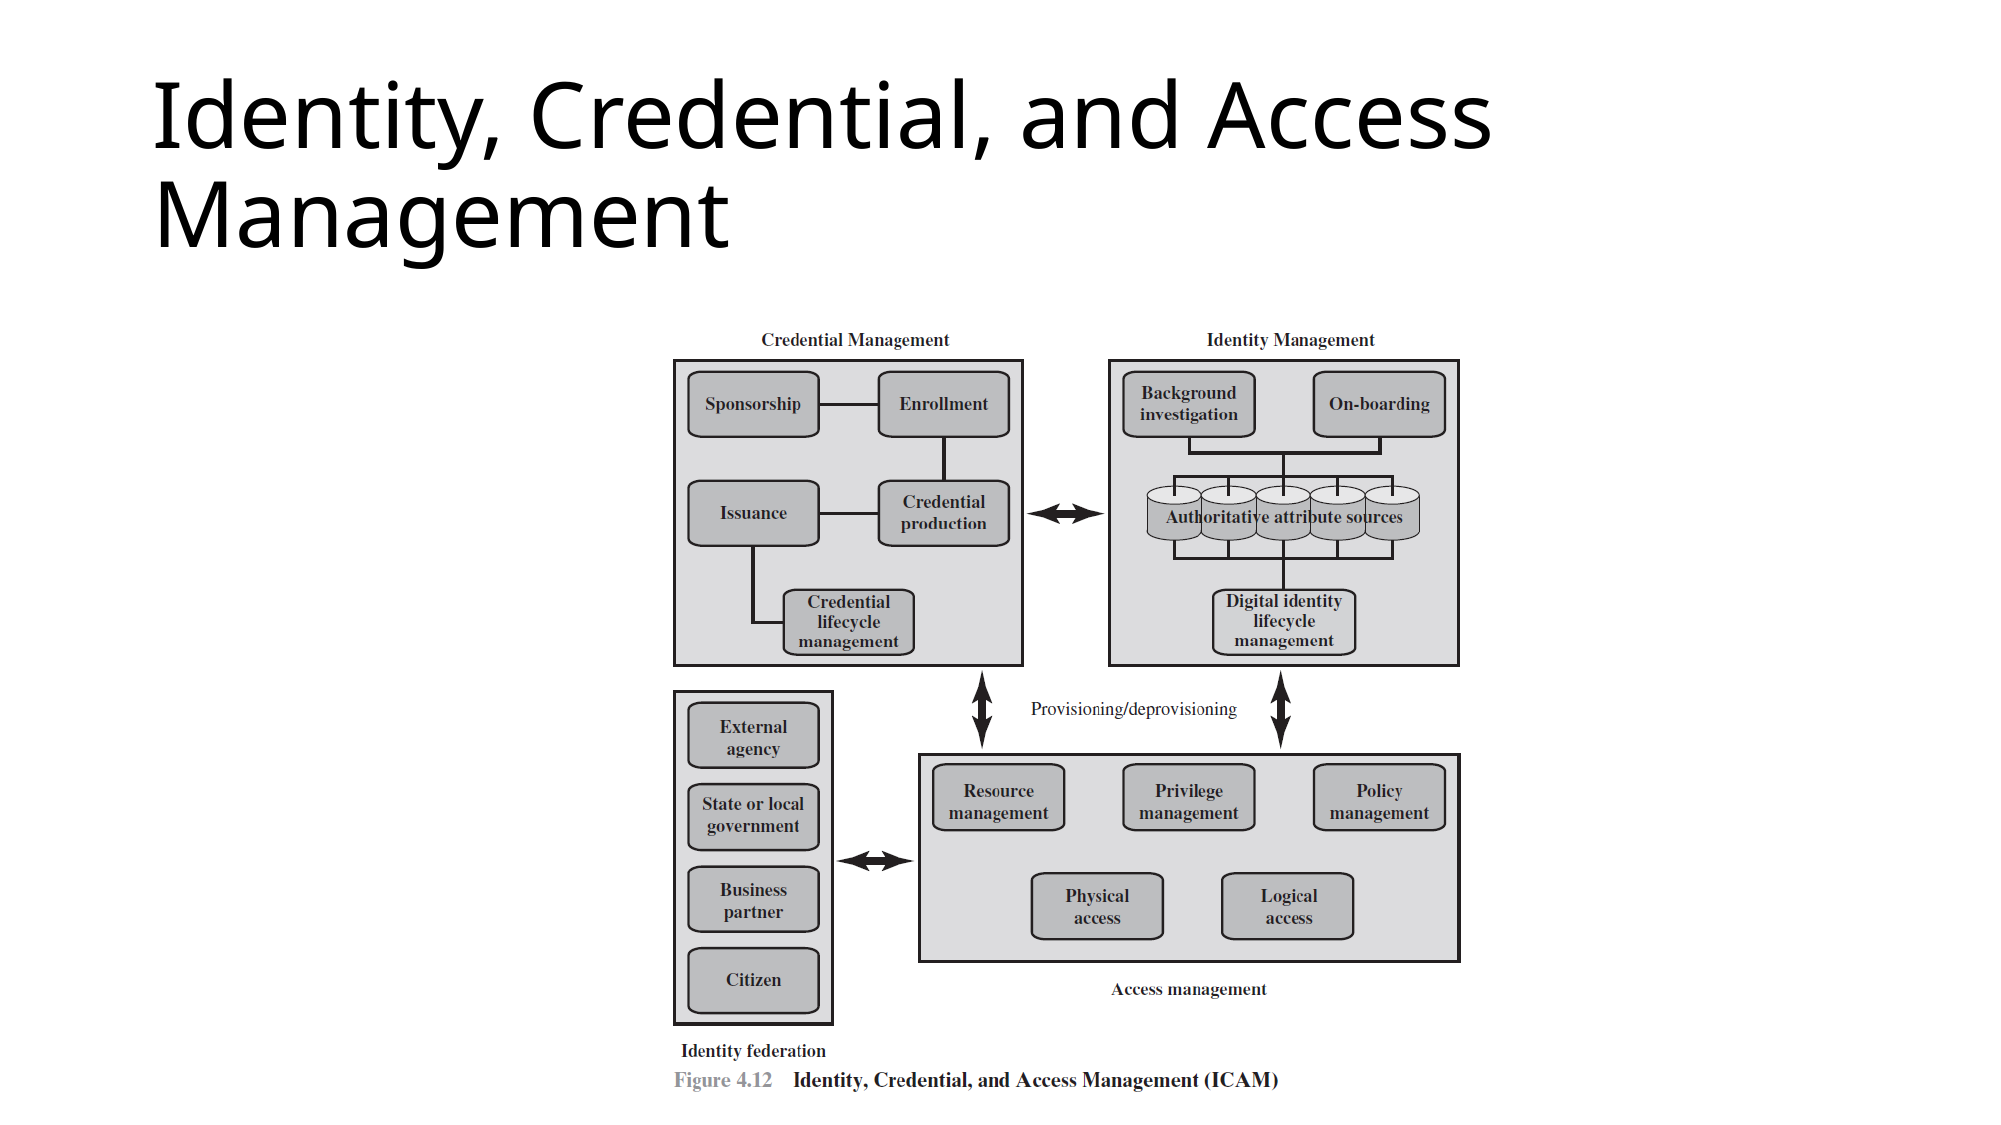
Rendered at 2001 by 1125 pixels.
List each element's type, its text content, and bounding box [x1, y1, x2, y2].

title Identity, Credential, and Access Management [137, 59, 1863, 278]
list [598, 299, 1499, 1101]
